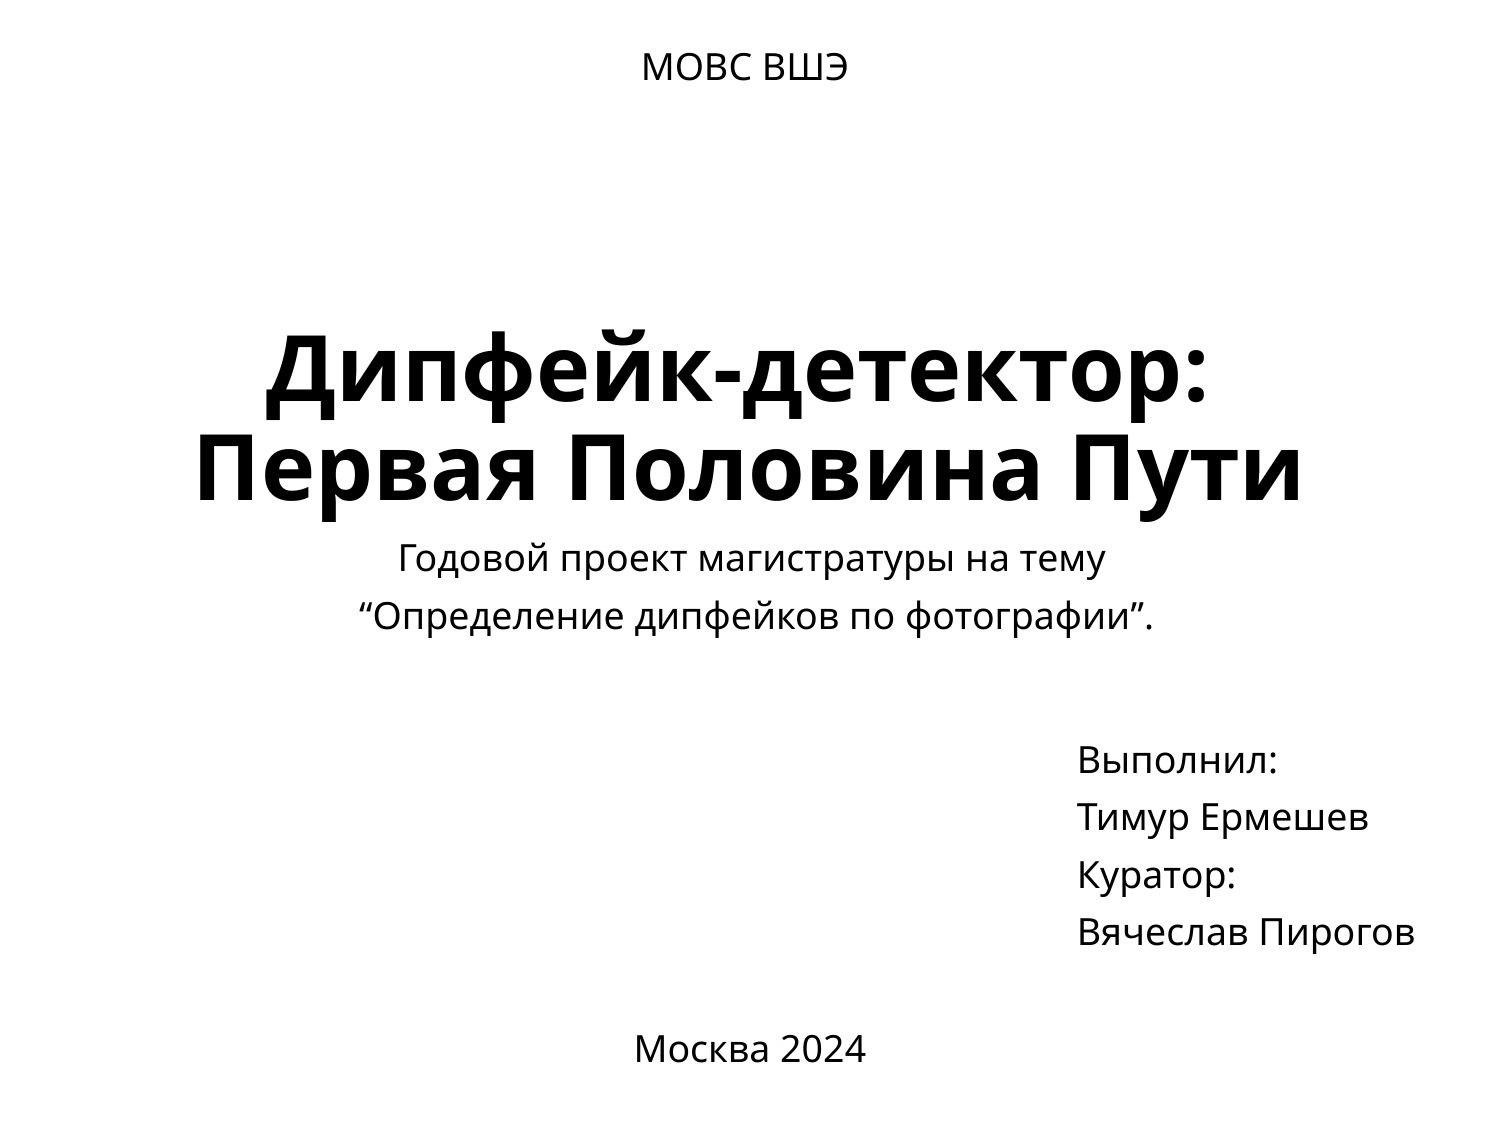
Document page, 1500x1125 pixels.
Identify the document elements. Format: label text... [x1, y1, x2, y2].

text_box МОВС ВШЭ [0, 35, 1500, 95]
title Дипфейк-детектор: Первая Половина Пути [0, 273, 1500, 526]
text_box Годовой проект магистратуры на тему “Определение дипфейков по фотографии”. [0, 526, 1500, 669]
subtitle Москва 2024 [0, 1022, 1500, 1085]
text_box Выполнил: Тимур Ермешев Куратор: Вячеслав Пирогов [1048, 728, 1500, 1059]
